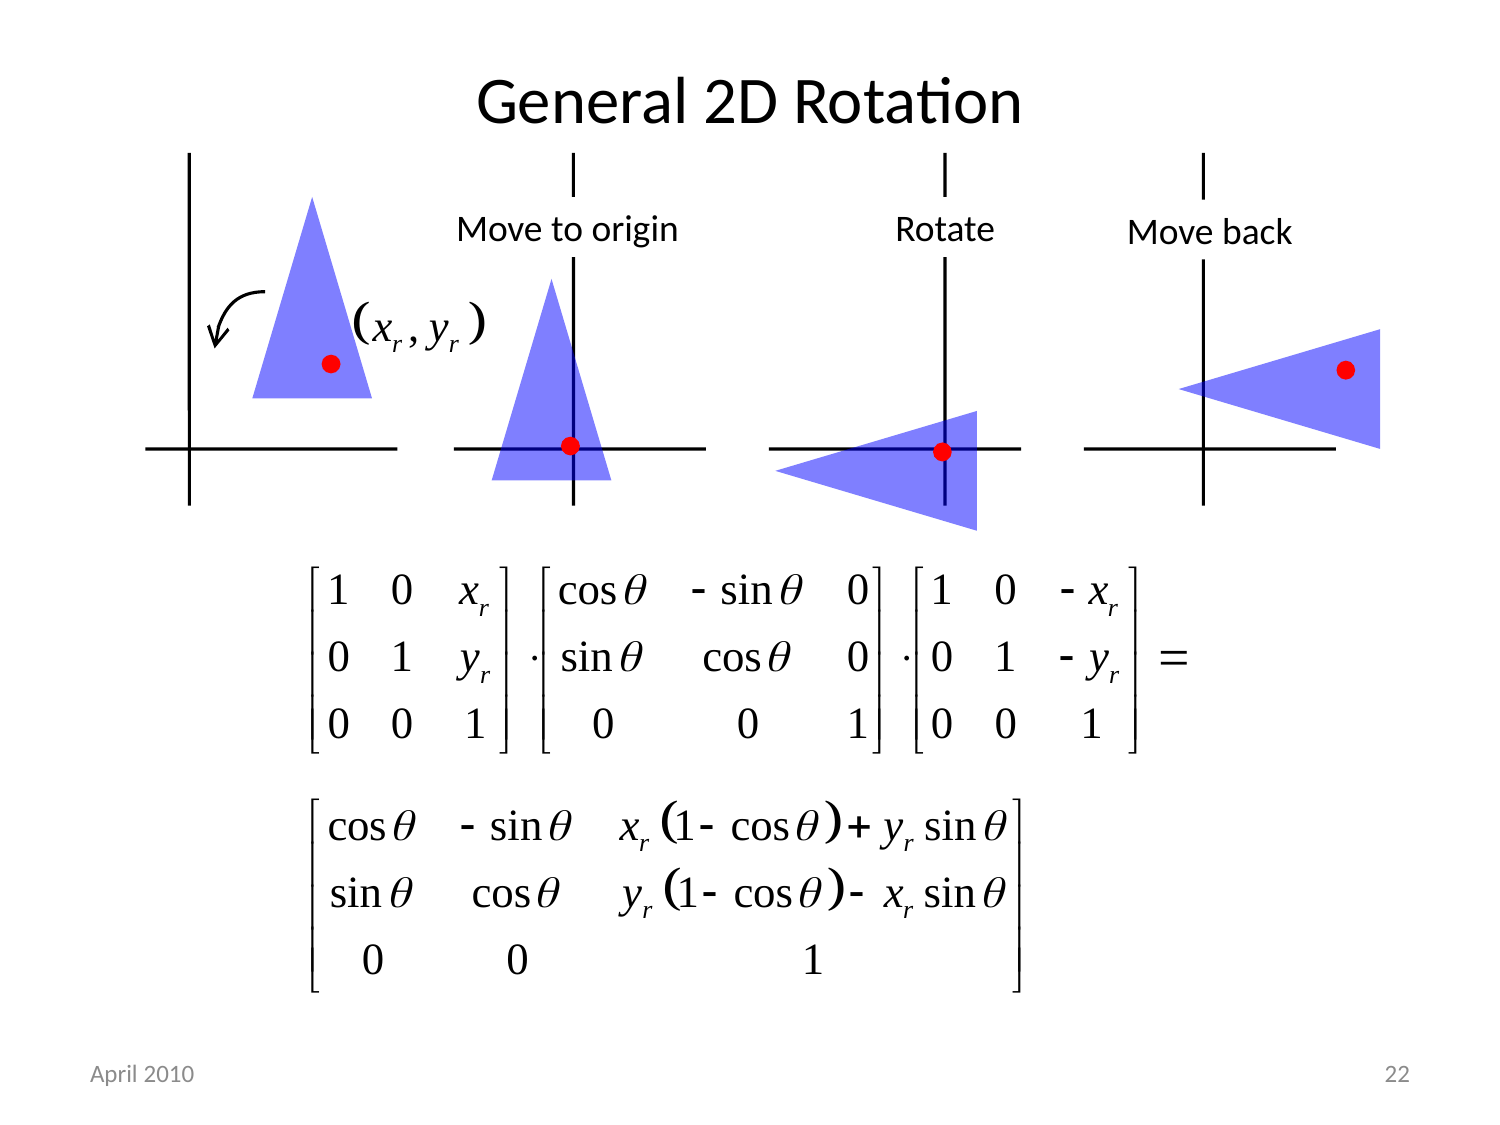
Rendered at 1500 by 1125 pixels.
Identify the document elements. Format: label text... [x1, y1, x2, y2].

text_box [493, 152, 713, 506]
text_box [301, 555, 1192, 1005]
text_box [768, 152, 1034, 531]
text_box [1077, 152, 1381, 506]
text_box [145, 152, 492, 506]
slide_number 22 [1074, 1042, 1425, 1103]
title General 2D Rotation [75, 39, 1425, 154]
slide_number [75, 1042, 425, 1103]
